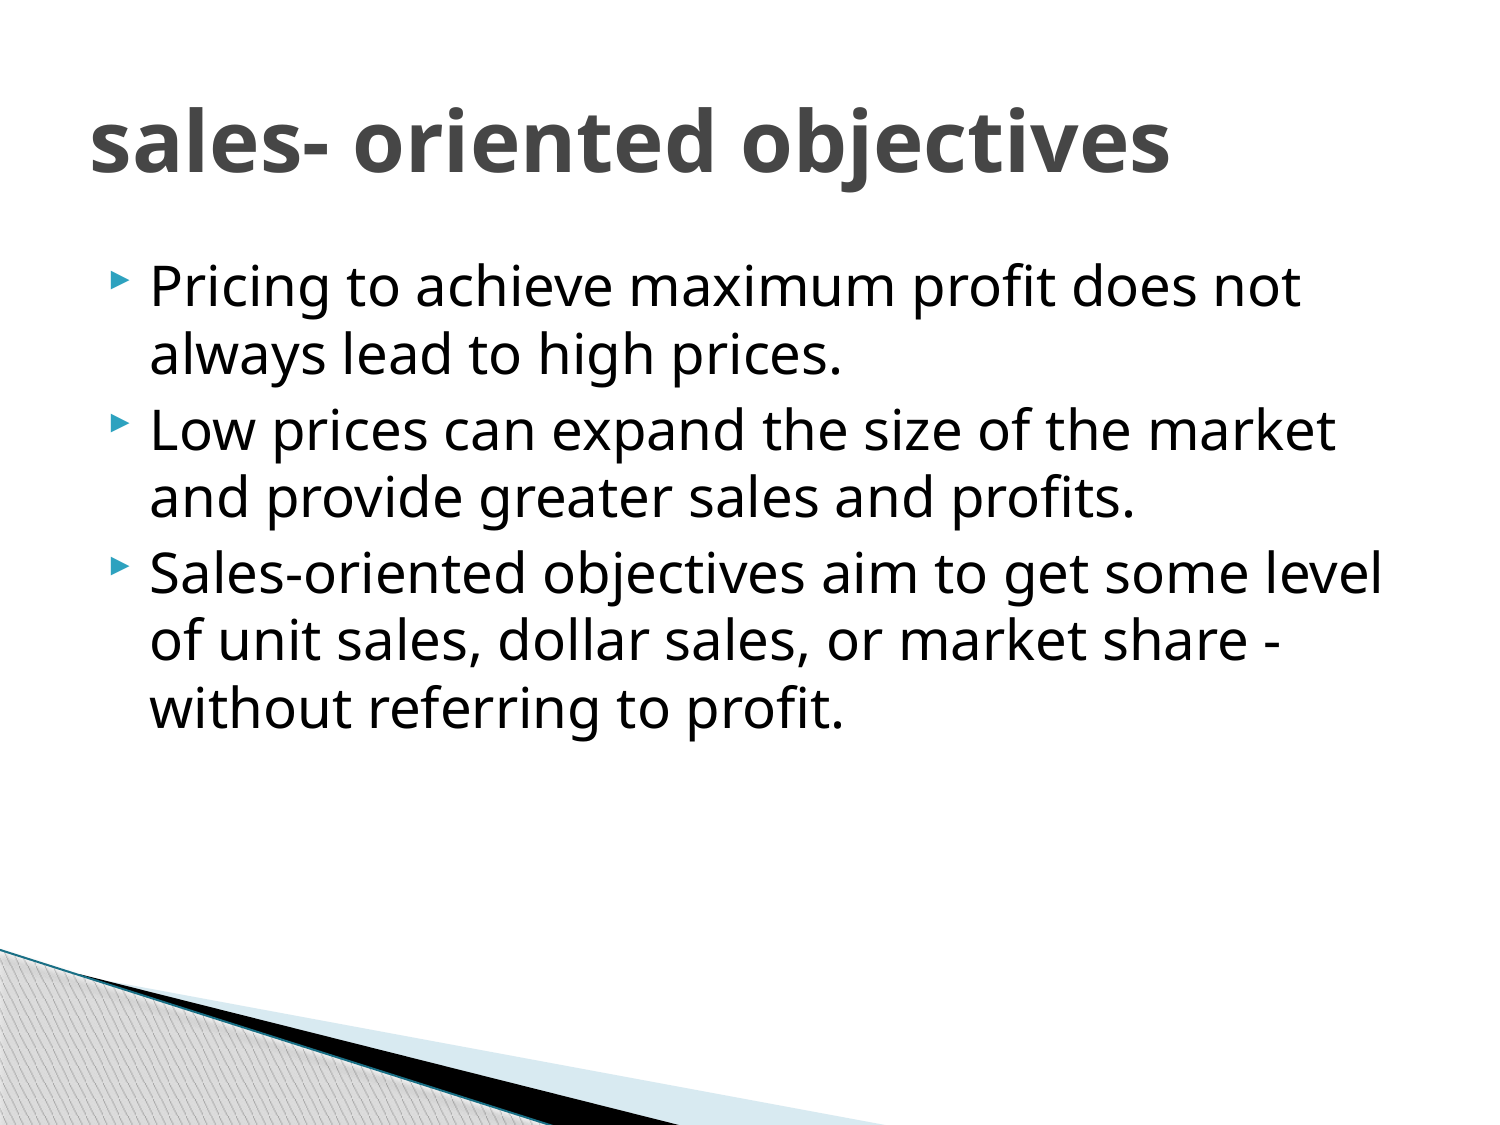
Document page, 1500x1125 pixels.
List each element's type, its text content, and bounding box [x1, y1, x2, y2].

list Pricing to achieve maximum profit does not always lead to high prices. Low prices can expand the size of the market and provide greater sales and profits. Sales-oriented objectives aim to get some level of unit sales, dollar sales, or market share - without referring to profit. [75, 243, 1425, 986]
title sales- oriented objectives [75, 45, 1425, 233]
